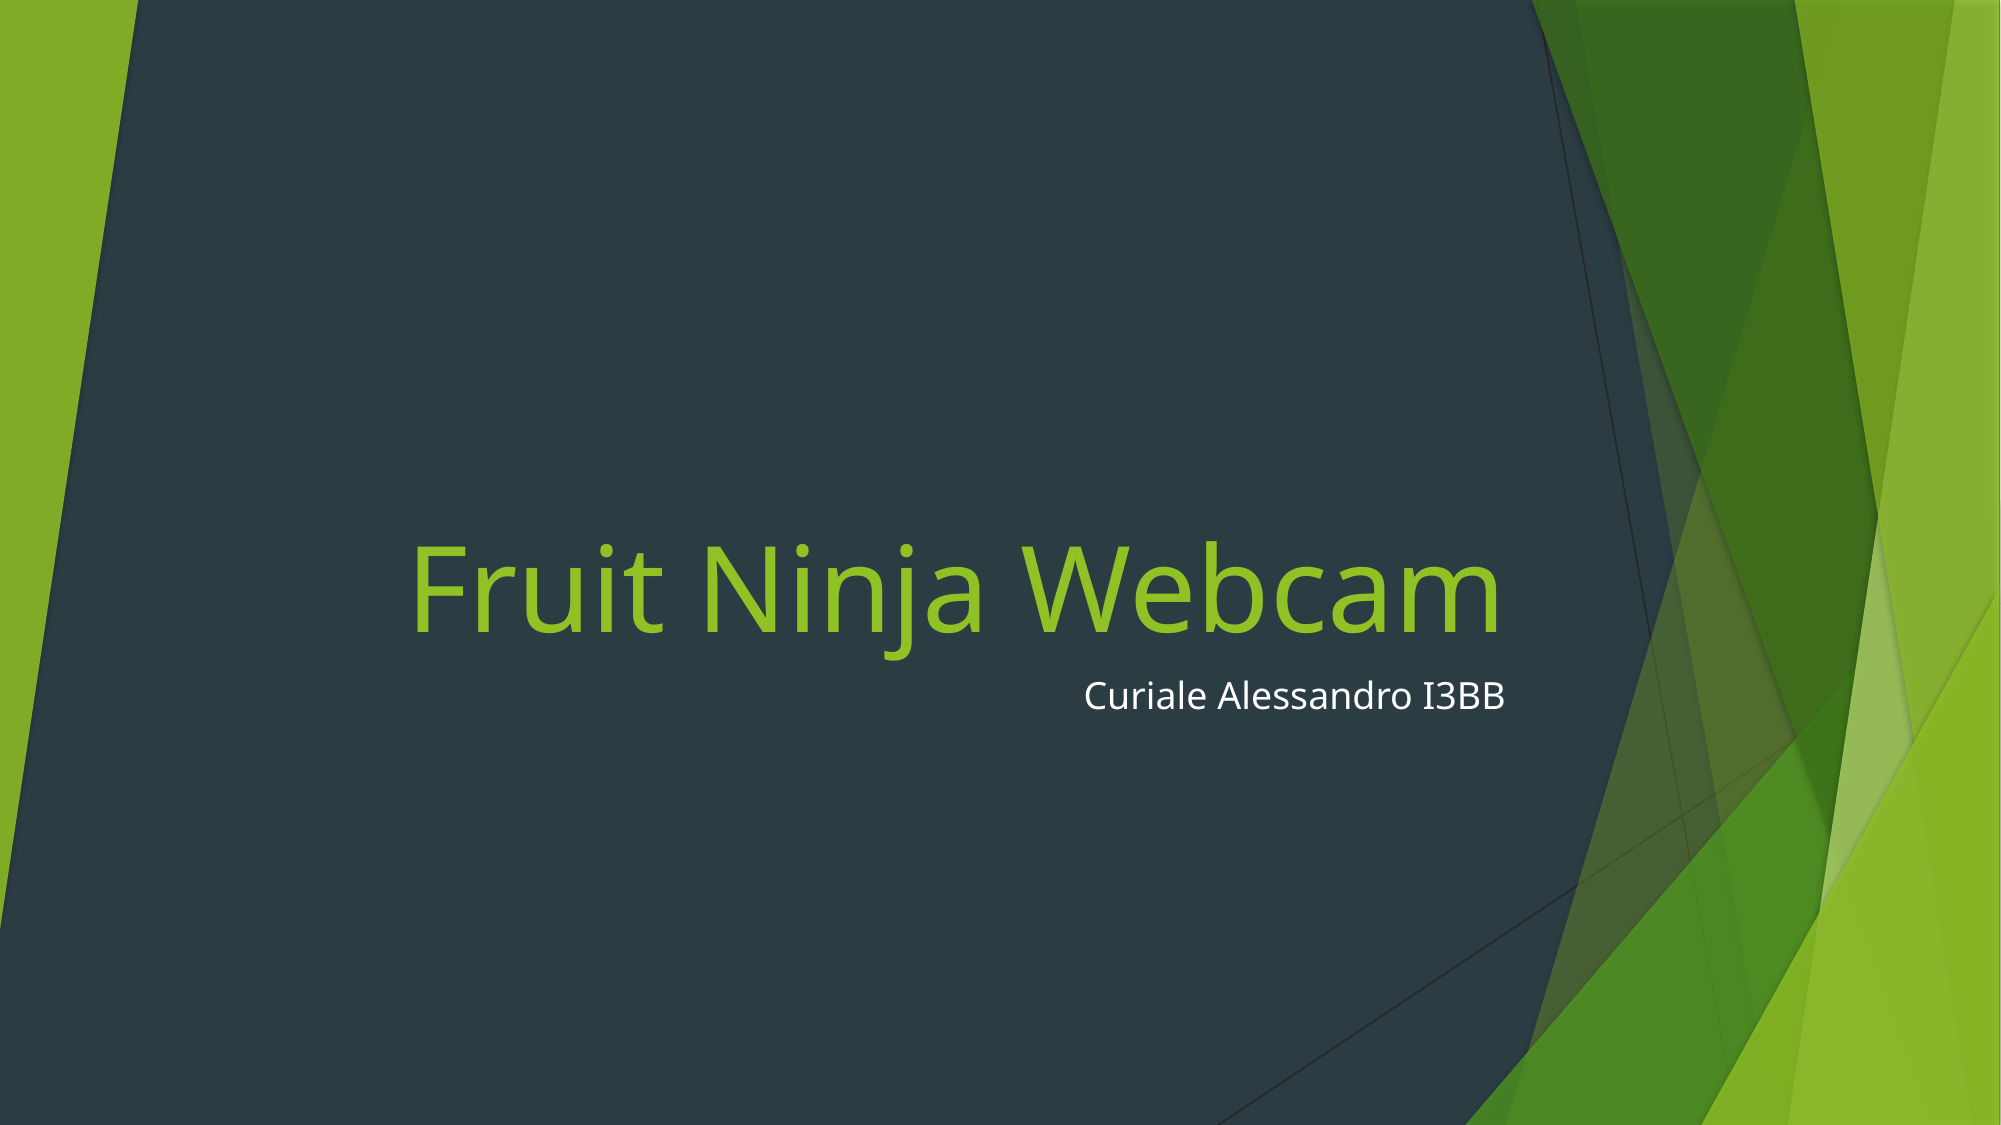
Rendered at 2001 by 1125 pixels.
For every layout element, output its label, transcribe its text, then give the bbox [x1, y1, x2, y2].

title Fruit Ninja Webcam [247, 394, 1522, 664]
subtitle Curiale Alessandro I3BB [247, 664, 1522, 845]
